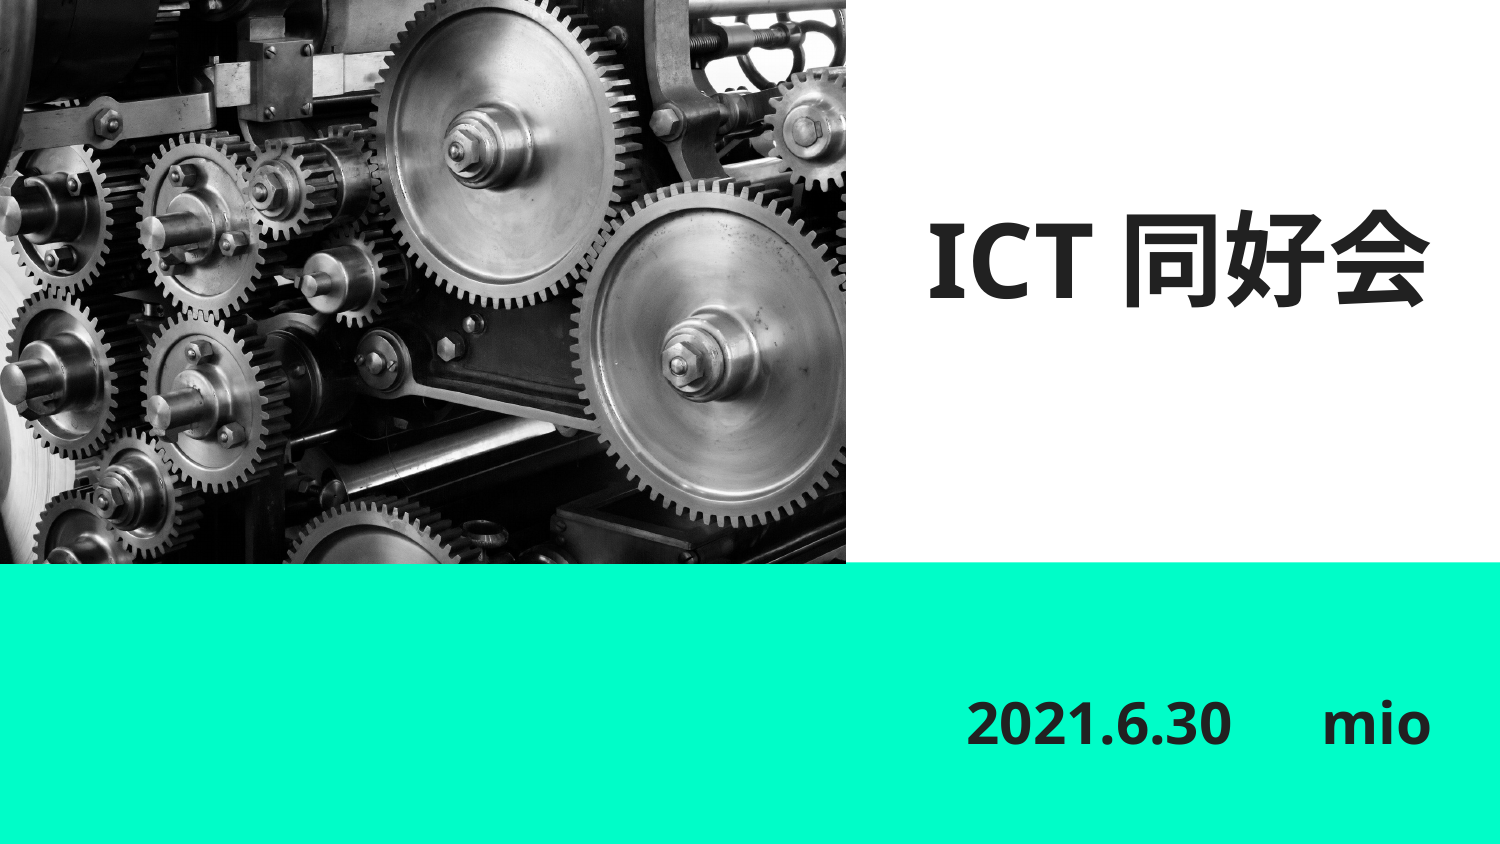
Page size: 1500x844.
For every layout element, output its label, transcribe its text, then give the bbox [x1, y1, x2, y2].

picture [0, 0, 846, 565]
text_box ICT同好会 [849, 146, 1448, 367]
text_box 2021.6.30 mio [917, 658, 1448, 796]
